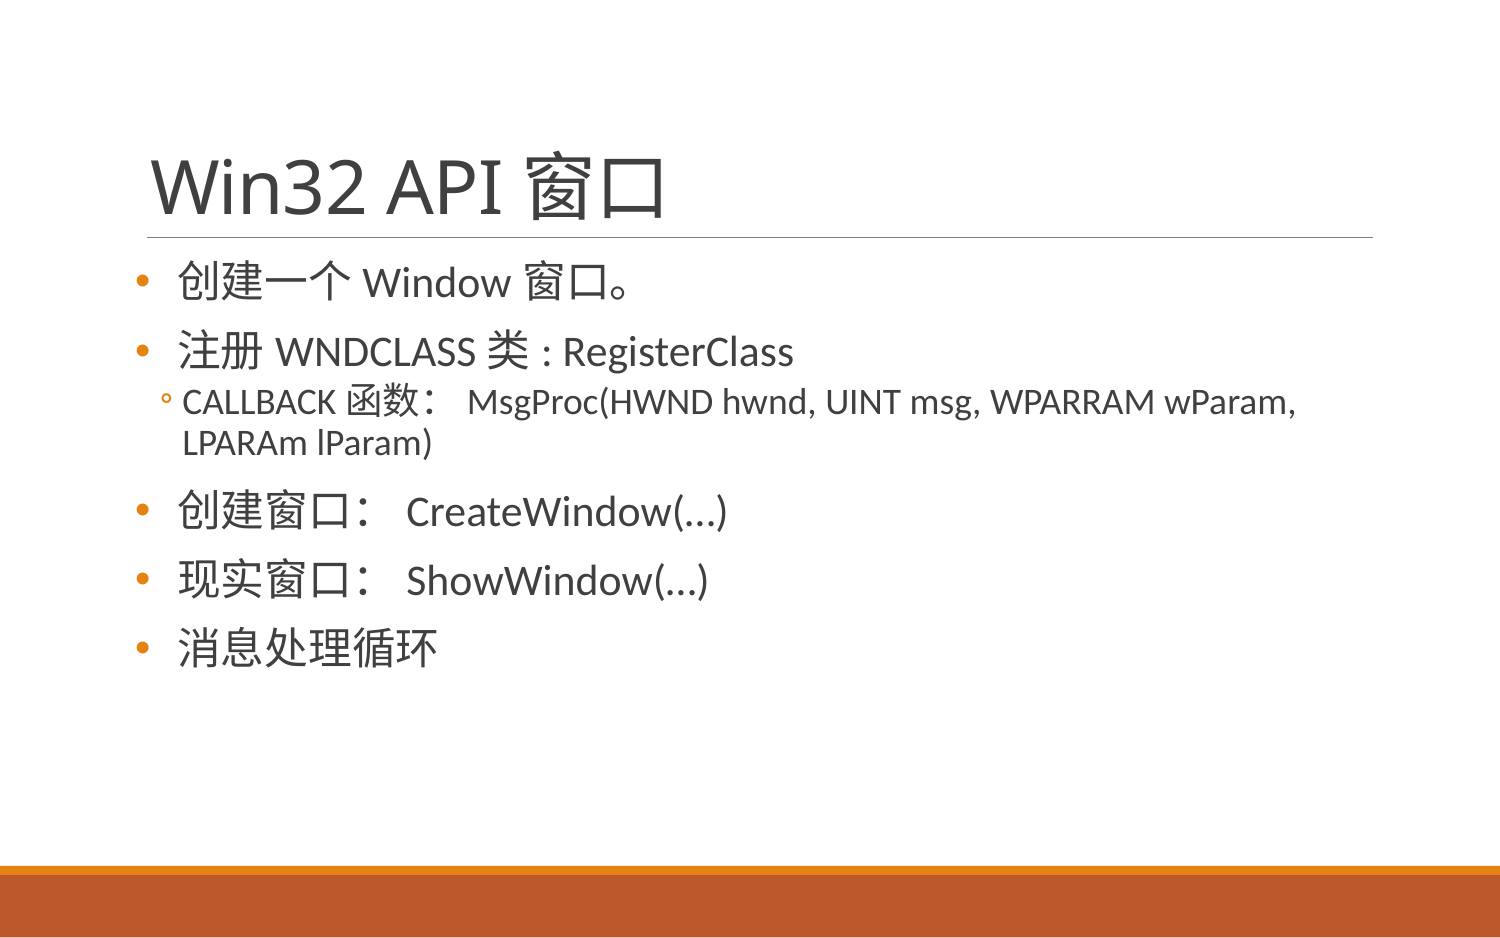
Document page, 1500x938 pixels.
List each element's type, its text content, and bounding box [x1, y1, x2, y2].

title Win32 API窗口 [135, 39, 1373, 238]
list 创建一个Window窗口。 注册WNDCLASS类: RegisterClass CALLBACK函数：MsgProc(HWND hwnd, UINT msg, WPARRAM wParam, LPARAm lParam) 创建窗口：CreateWindow(…) 现实窗口：ShowWindow(…) 消息处理循环 [135, 252, 1373, 803]
